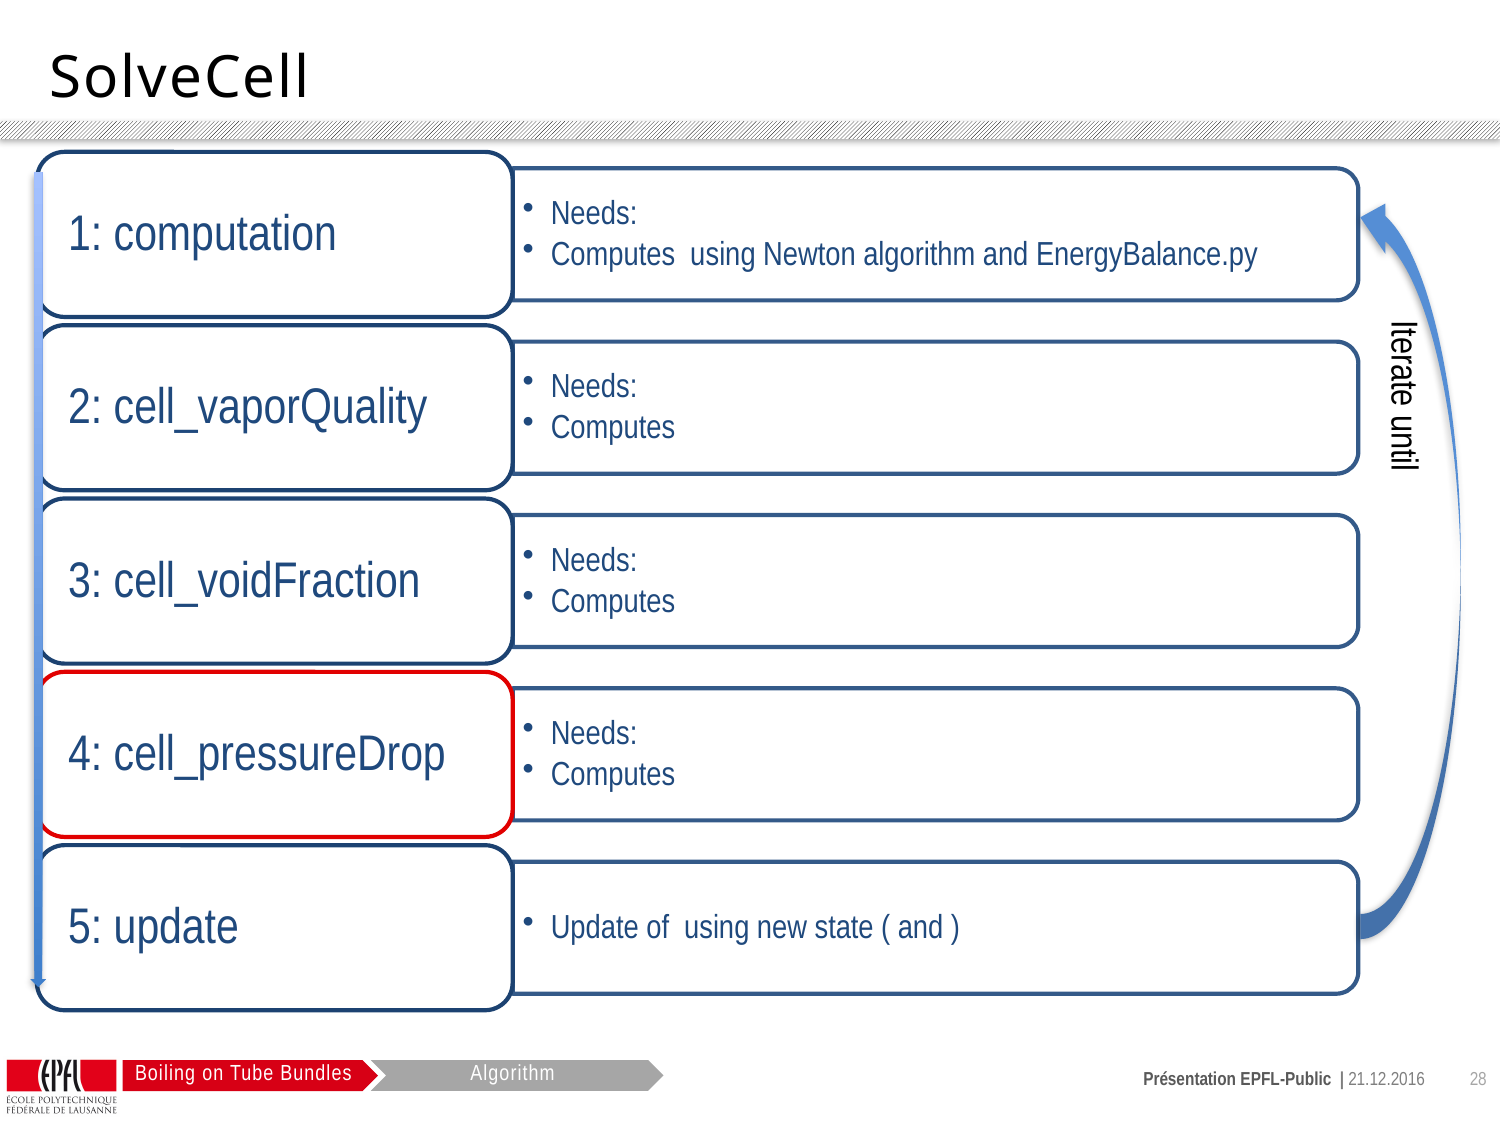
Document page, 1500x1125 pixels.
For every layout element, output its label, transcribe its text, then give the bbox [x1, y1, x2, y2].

text_box Algorithm [416, 1062, 609, 1091]
picture [3, 1056, 120, 1117]
text_box [1359, 202, 1462, 940]
title SolveCell [35, 32, 1385, 135]
text_box [29, 171, 47, 988]
